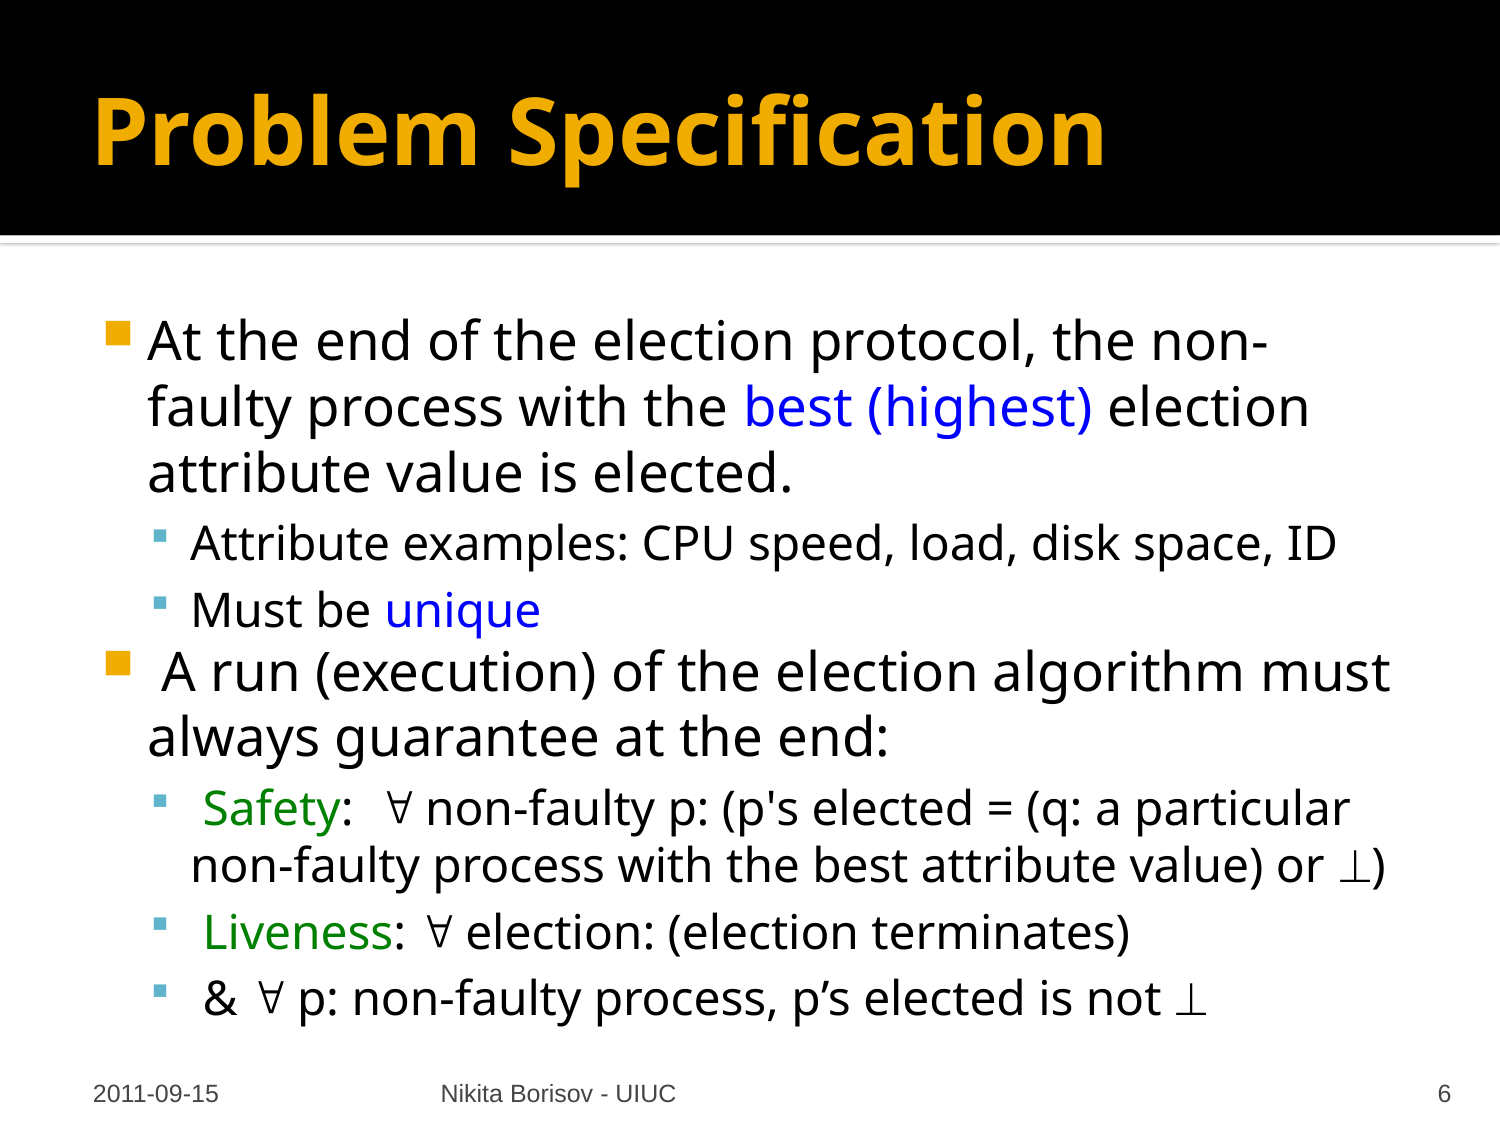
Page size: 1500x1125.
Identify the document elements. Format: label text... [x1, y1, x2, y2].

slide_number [75, 1062, 425, 1108]
footer Nikita Borisov - UIUC [433, 1062, 1337, 1108]
title Problem Specification [75, 25, 1425, 231]
slide_number 6 [1345, 1062, 1467, 1108]
list At the end of the election protocol, the non-faulty process with the best (highest) election attribute value is elected. Attribute examples: CPU speed, load, disk space, ID Must be unique A run (execution) of the election algorithm must always guarantee at the end: Safety:  non-faulty p: (p's elected = (q: a particular non-faulty process with the best attribute value) or ) Liveness:  election: (election terminates) &  p: non-faulty process, p’s elected is not  [75, 291, 1425, 1050]
